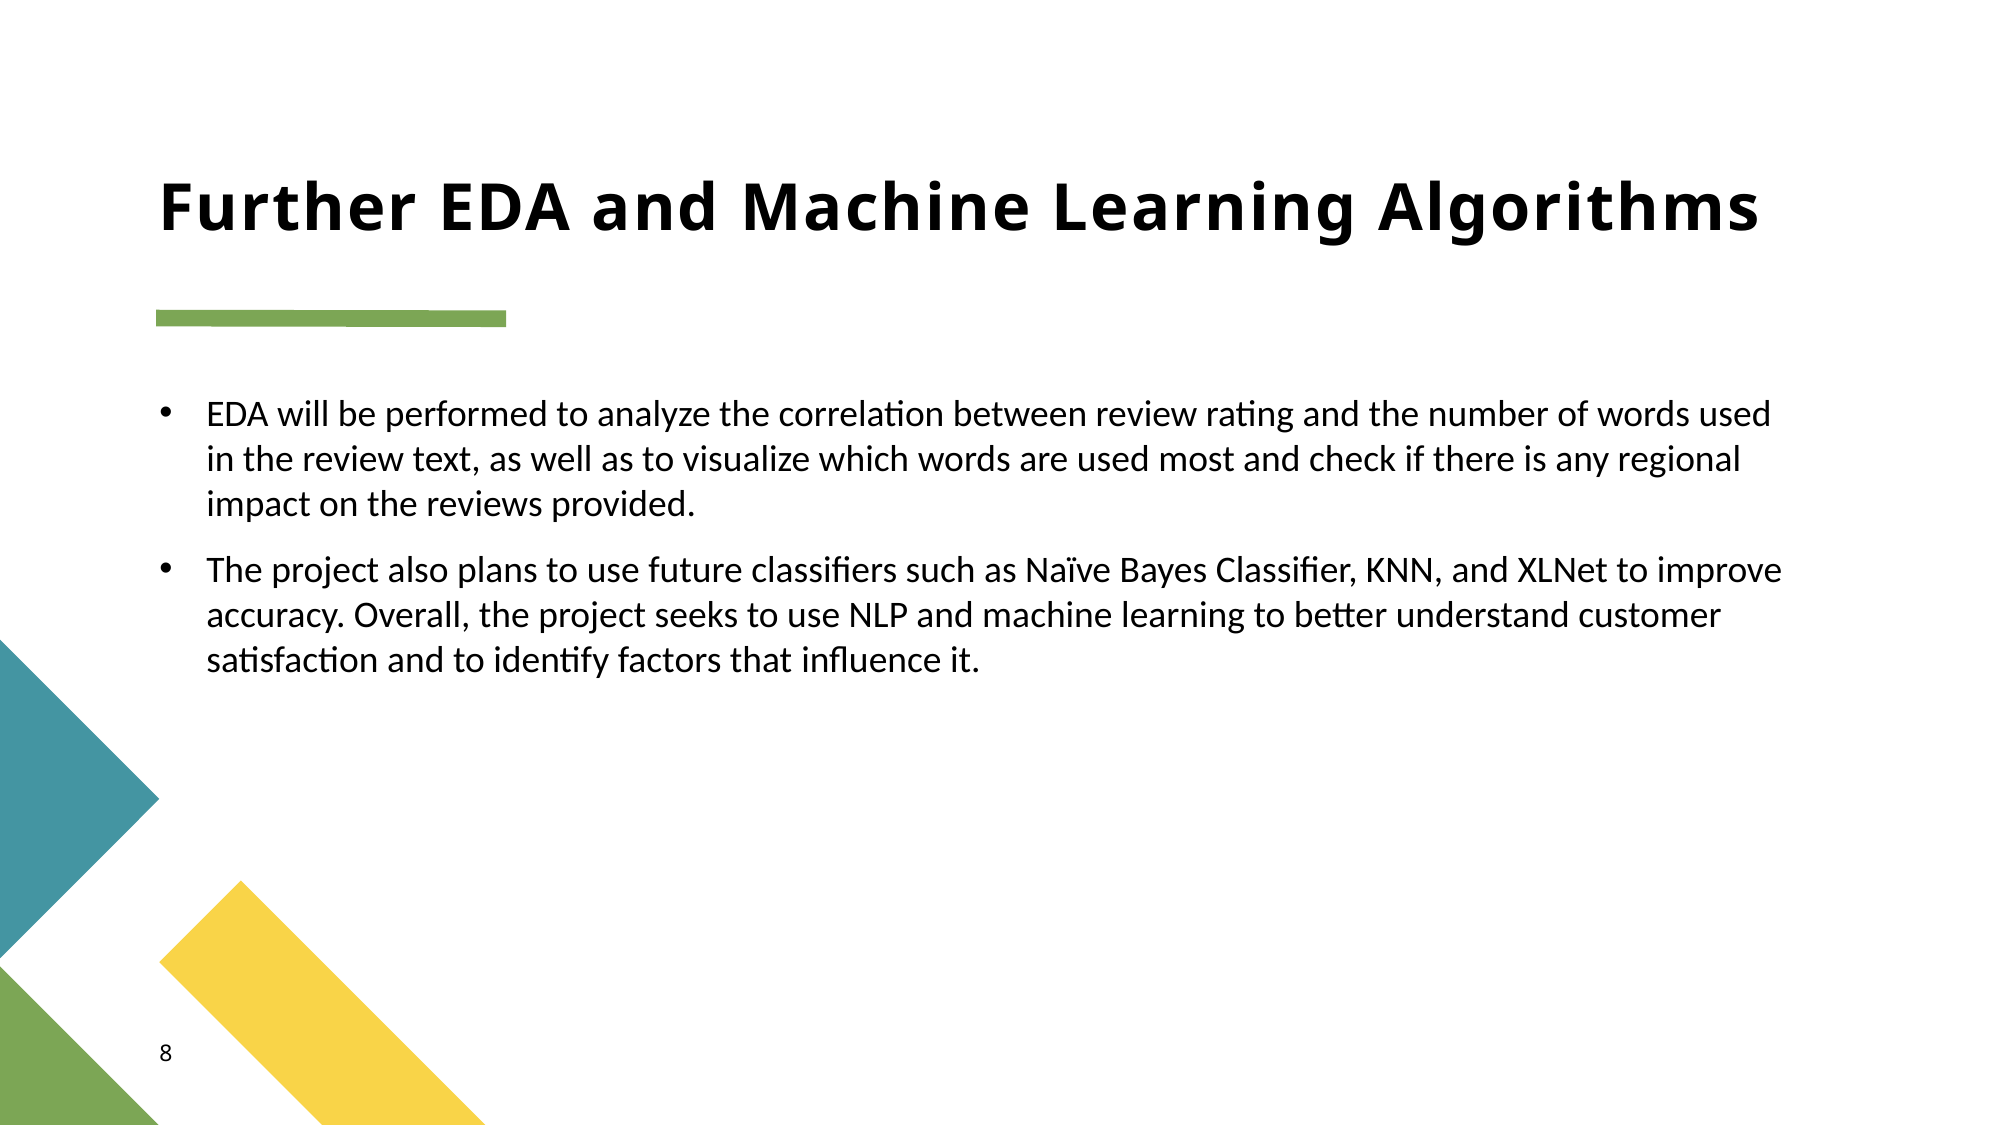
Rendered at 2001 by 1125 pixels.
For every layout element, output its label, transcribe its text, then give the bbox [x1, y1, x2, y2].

list EDA will be performed to analyze the correlation between review rating and the number of words used in the review text, as well as to visualize which words are used most and check if there is any regional impact on the reviews provided. The project also plans to use future classifiers such as Naïve Bayes Classifier, KNN, and XLNet to improve accuracy. Overall, the project seeks to use NLP and machine learning to better understand customer satisfaction and to identify factors that influence it. [159, 389, 1810, 848]
title Further EDA and Machine Learning Algorithms [158, 144, 1766, 245]
slide_number 8 [159, 1038, 246, 1080]
